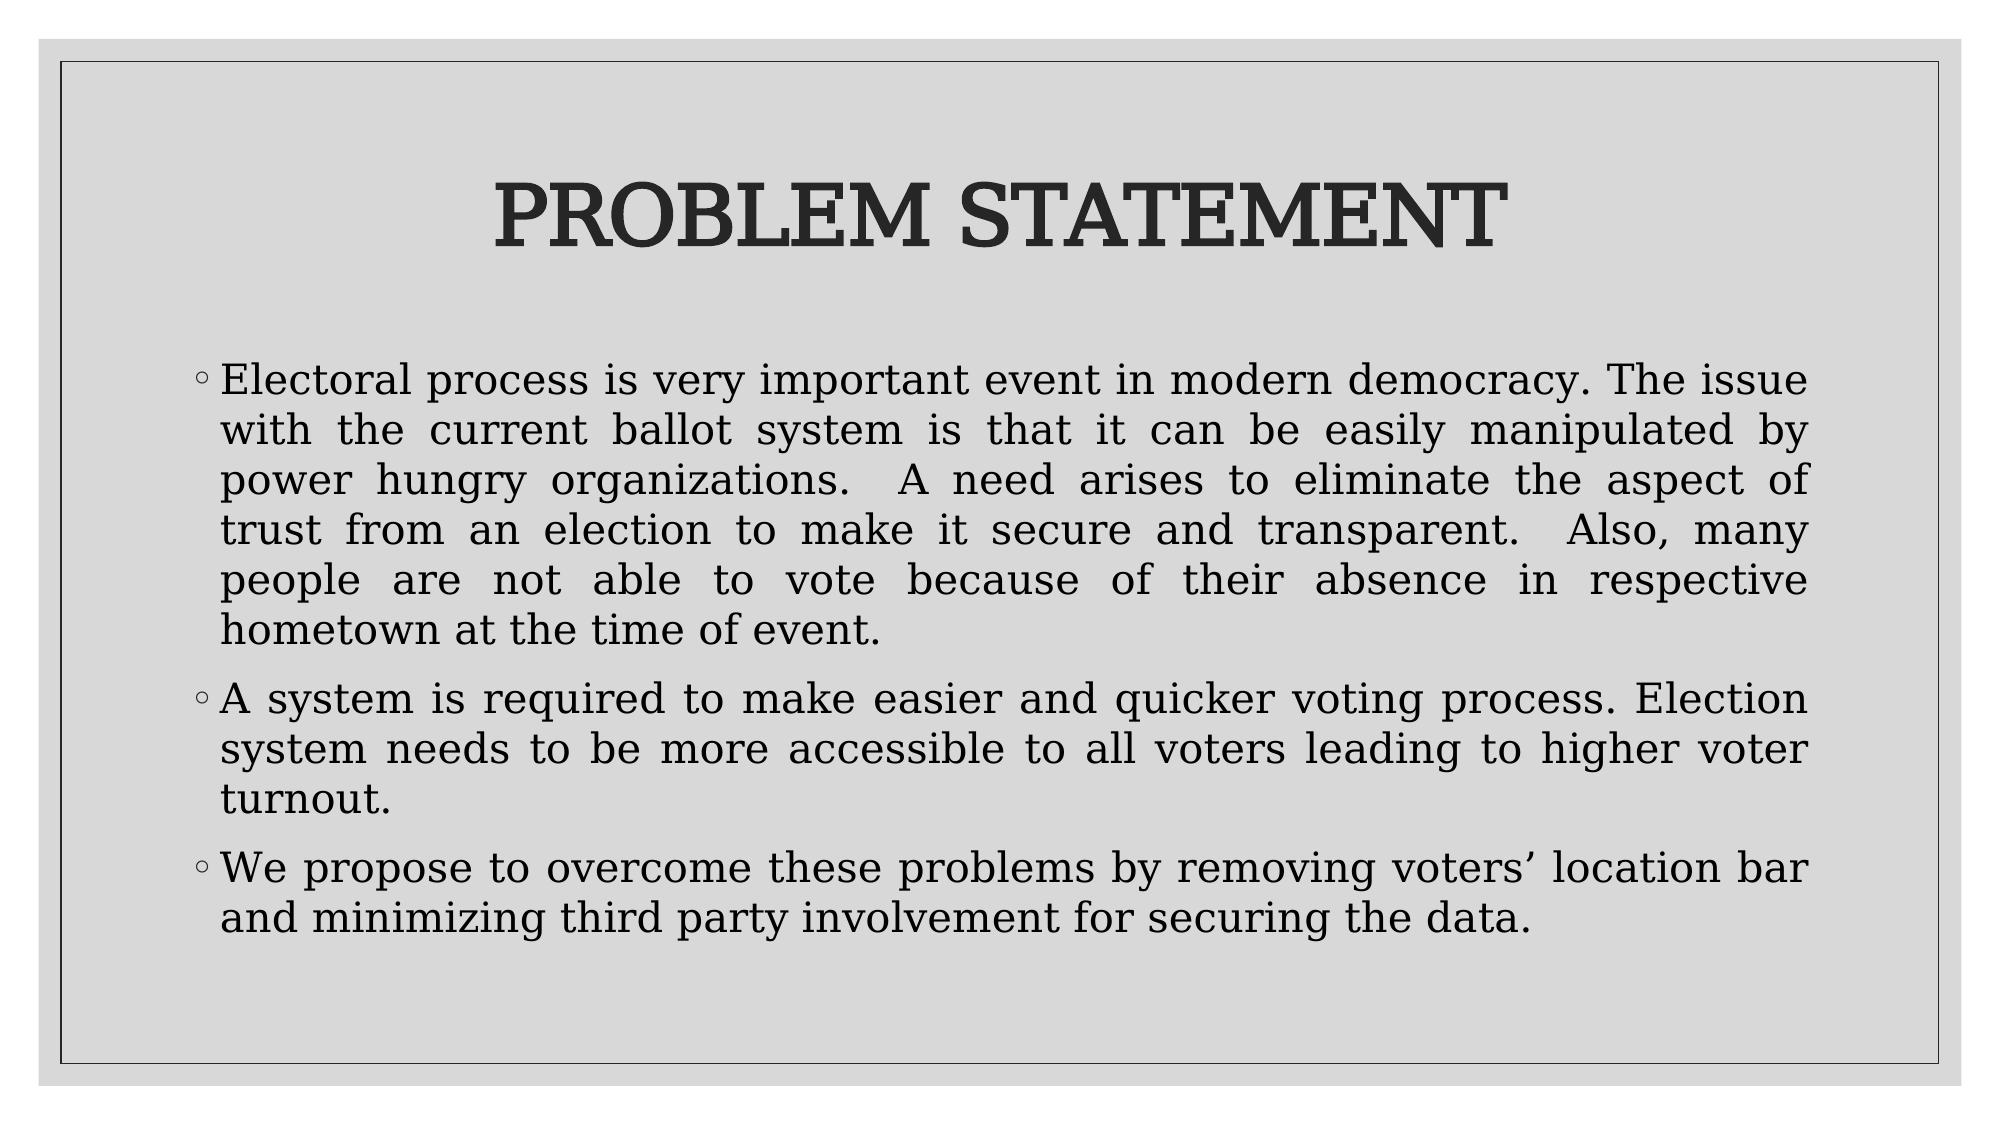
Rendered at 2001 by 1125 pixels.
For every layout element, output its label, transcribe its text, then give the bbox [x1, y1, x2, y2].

list Electoral process is very important event in modern democracy. The issue with the current ballot system is that it can be easily manipulated by power hungry organizations. A need arises to eliminate the aspect of trust from an election to make it secure and transparent. Also, many people are not able to vote because of their absence in respective hometown at the time of event. A system is required to make easier and quicker voting process. Election system needs to be more accessible to all voters leading to higher voter turnout. We propose to overcome these problems by removing voters’ location bar and minimizing third party involvement for securing the data. [174, 345, 1825, 977]
title PROBLEM STATEMENT [174, 105, 1825, 331]
